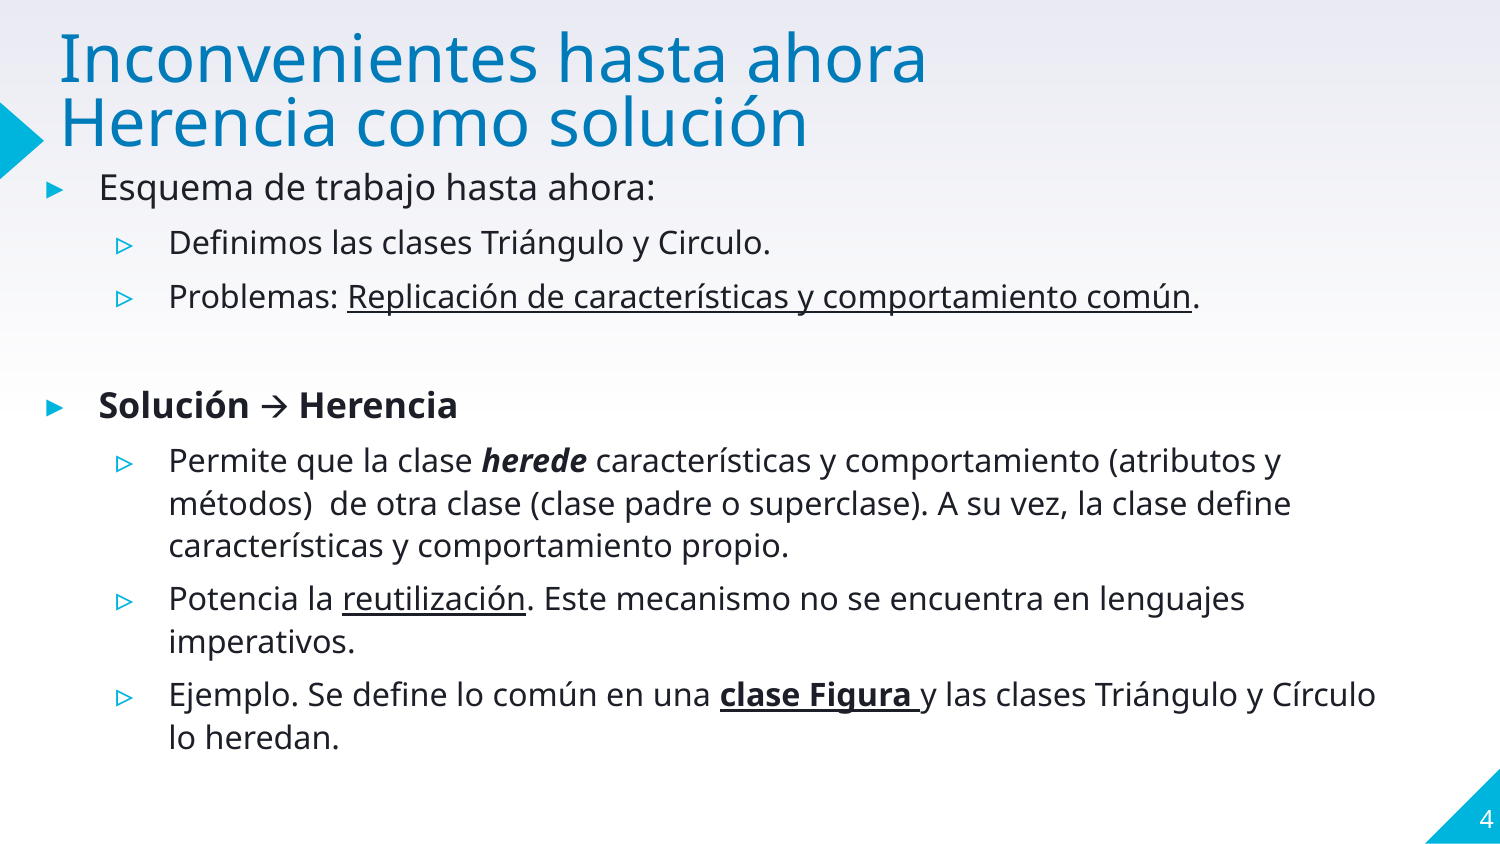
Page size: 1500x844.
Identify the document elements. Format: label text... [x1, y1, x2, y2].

title Inconvenientes hasta ahora Herencia como solución [59, 31, 985, 160]
list Esquema de trabajo hasta ahora: Definimos las clases Triángulo y Circulo. Problemas: Replicación de características y comportamiento común. Solución 🡪 Herencia Permite que la clase herede características y comportamiento (atributos y métodos) de otra clase (clase padre o superclase). A su vez, la clase define características y comportamiento propio. Potencia la reutilización. Este mecanismo no se encuentra en lenguajes imperativos. Ejemplo. Se define lo común en una clase Figura y las clases Triángulo y Círculo lo heredan. [28, 160, 1379, 761]
slide_number 4 [1418, 760, 1494, 838]
